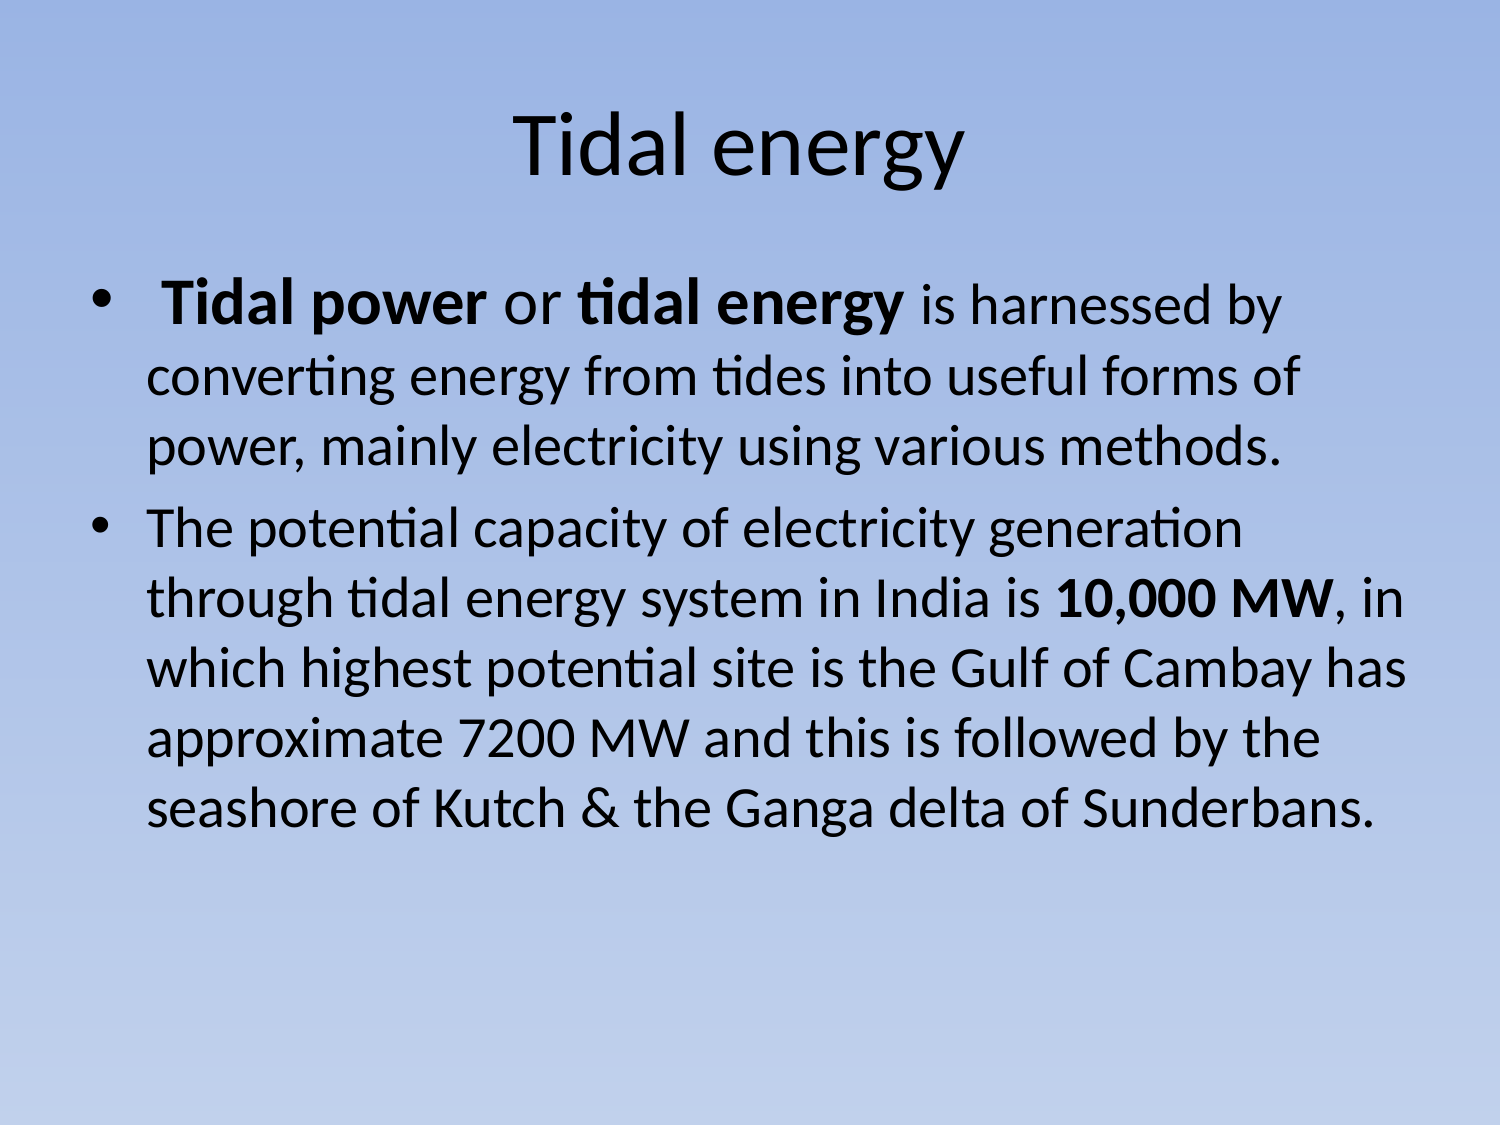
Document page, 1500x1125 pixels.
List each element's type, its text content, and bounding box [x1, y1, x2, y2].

title Tidal energy [75, 45, 1425, 233]
list Tidal power or tidal energy is harnessed by converting energy from tides into useful forms of power, mainly electricity using various methods. The potential capacity of electricity generation through tidal energy system in India is 10,000 MW, in which highest potential site is the Gulf of Cambay has approximate 7200 MW and this is followed by the seashore of Kutch & the Ganga delta of Sunderbans. [75, 249, 1425, 993]
